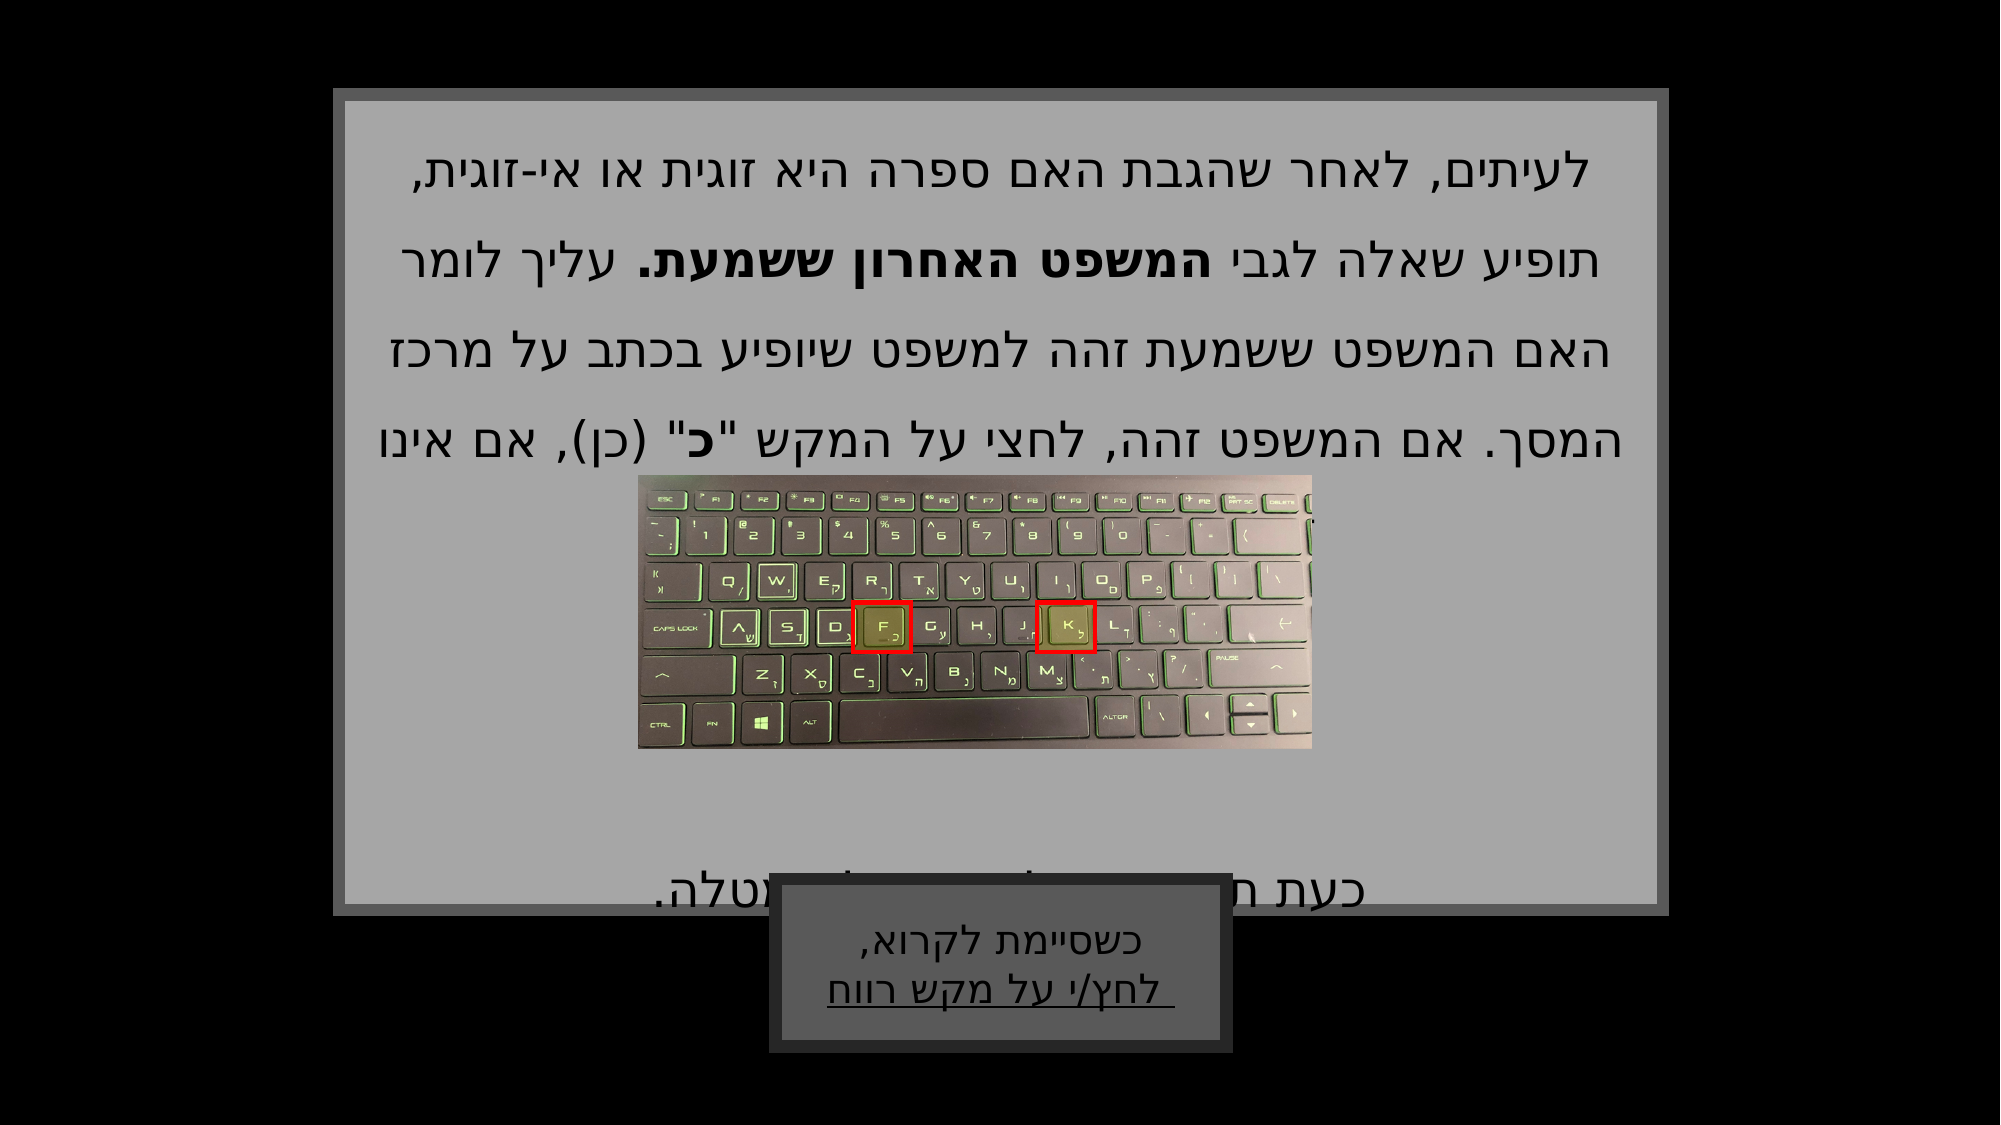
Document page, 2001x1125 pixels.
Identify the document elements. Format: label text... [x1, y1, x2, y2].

picture [638, 475, 1312, 749]
text_box כשסיימת לקרוא, לחץ/י על מקש רווח [774, 878, 1227, 1047]
text_box לעיתים, לאחר שהגבת האם ספרה היא זוגית או אי-זוגית, תופיע שאלה לגבי המשפט האחרון ששמעת. עליך לומר האם המשפט ששמעת זהה למשפט שיופיע בכתב על מרכז המסך. אם המשפט זהה, לחצי על המקש "כ" (כן), אם אינו זהה לחץ "ל" (לא) במקלדת. כעת תתנסי בחלק זה של המטלה. [338, 94, 1664, 911]
